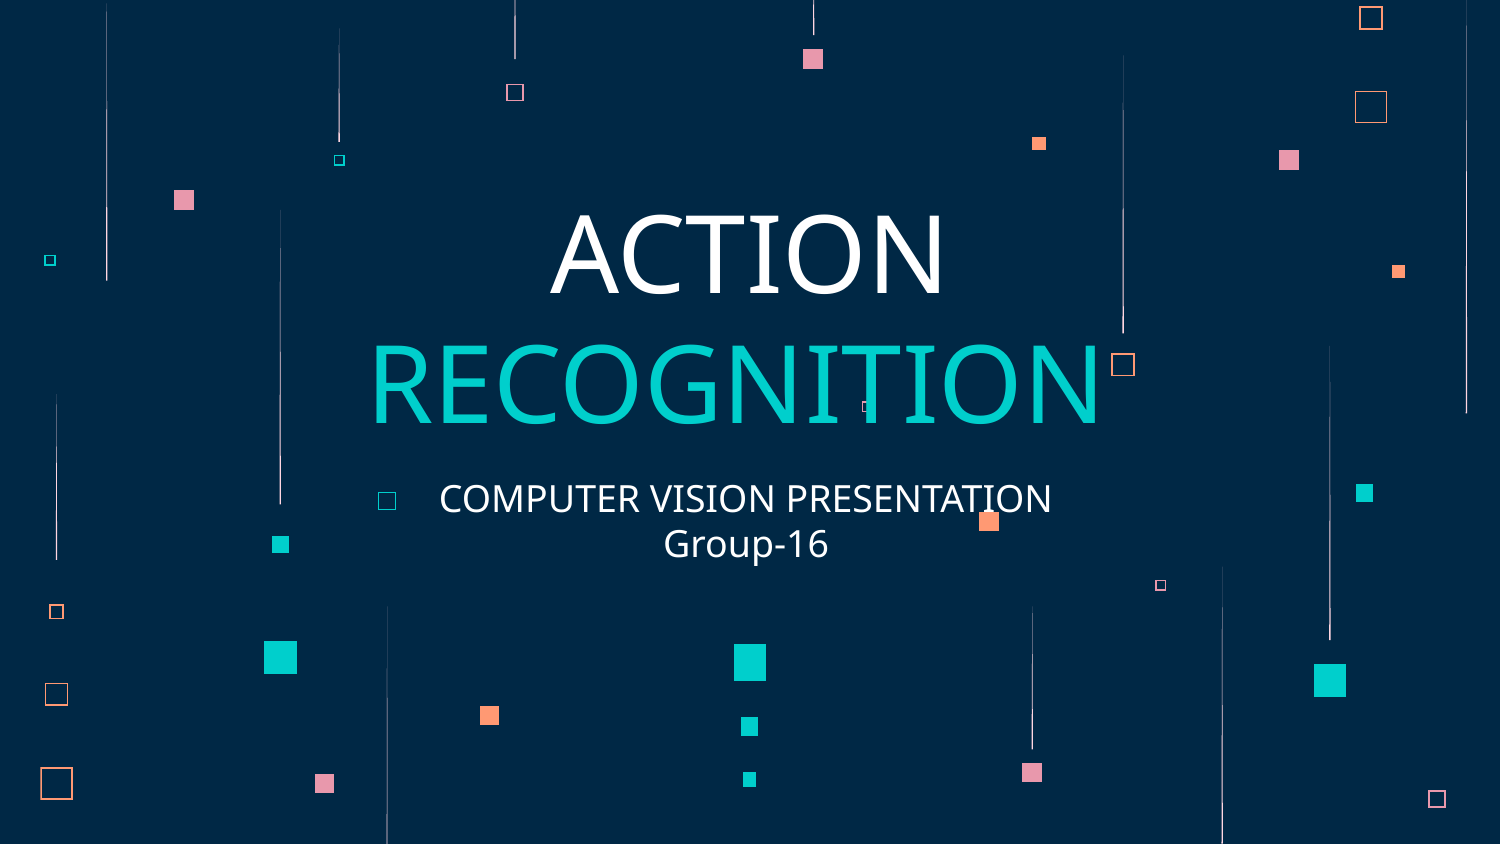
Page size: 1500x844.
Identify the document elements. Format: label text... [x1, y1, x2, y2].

text_box [479, 705, 500, 726]
text_box [314, 773, 335, 794]
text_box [1313, 345, 1347, 698]
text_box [1111, 55, 1135, 376]
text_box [1022, 606, 1043, 783]
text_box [263, 209, 297, 675]
text_box [979, 511, 999, 532]
title ACTION RECOGNITION [256, 123, 1244, 461]
text_box [1032, 137, 1046, 151]
subtitle COMPUTER VISION PRESENTATION Group-16 [358, 461, 1135, 591]
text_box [733, 644, 767, 787]
